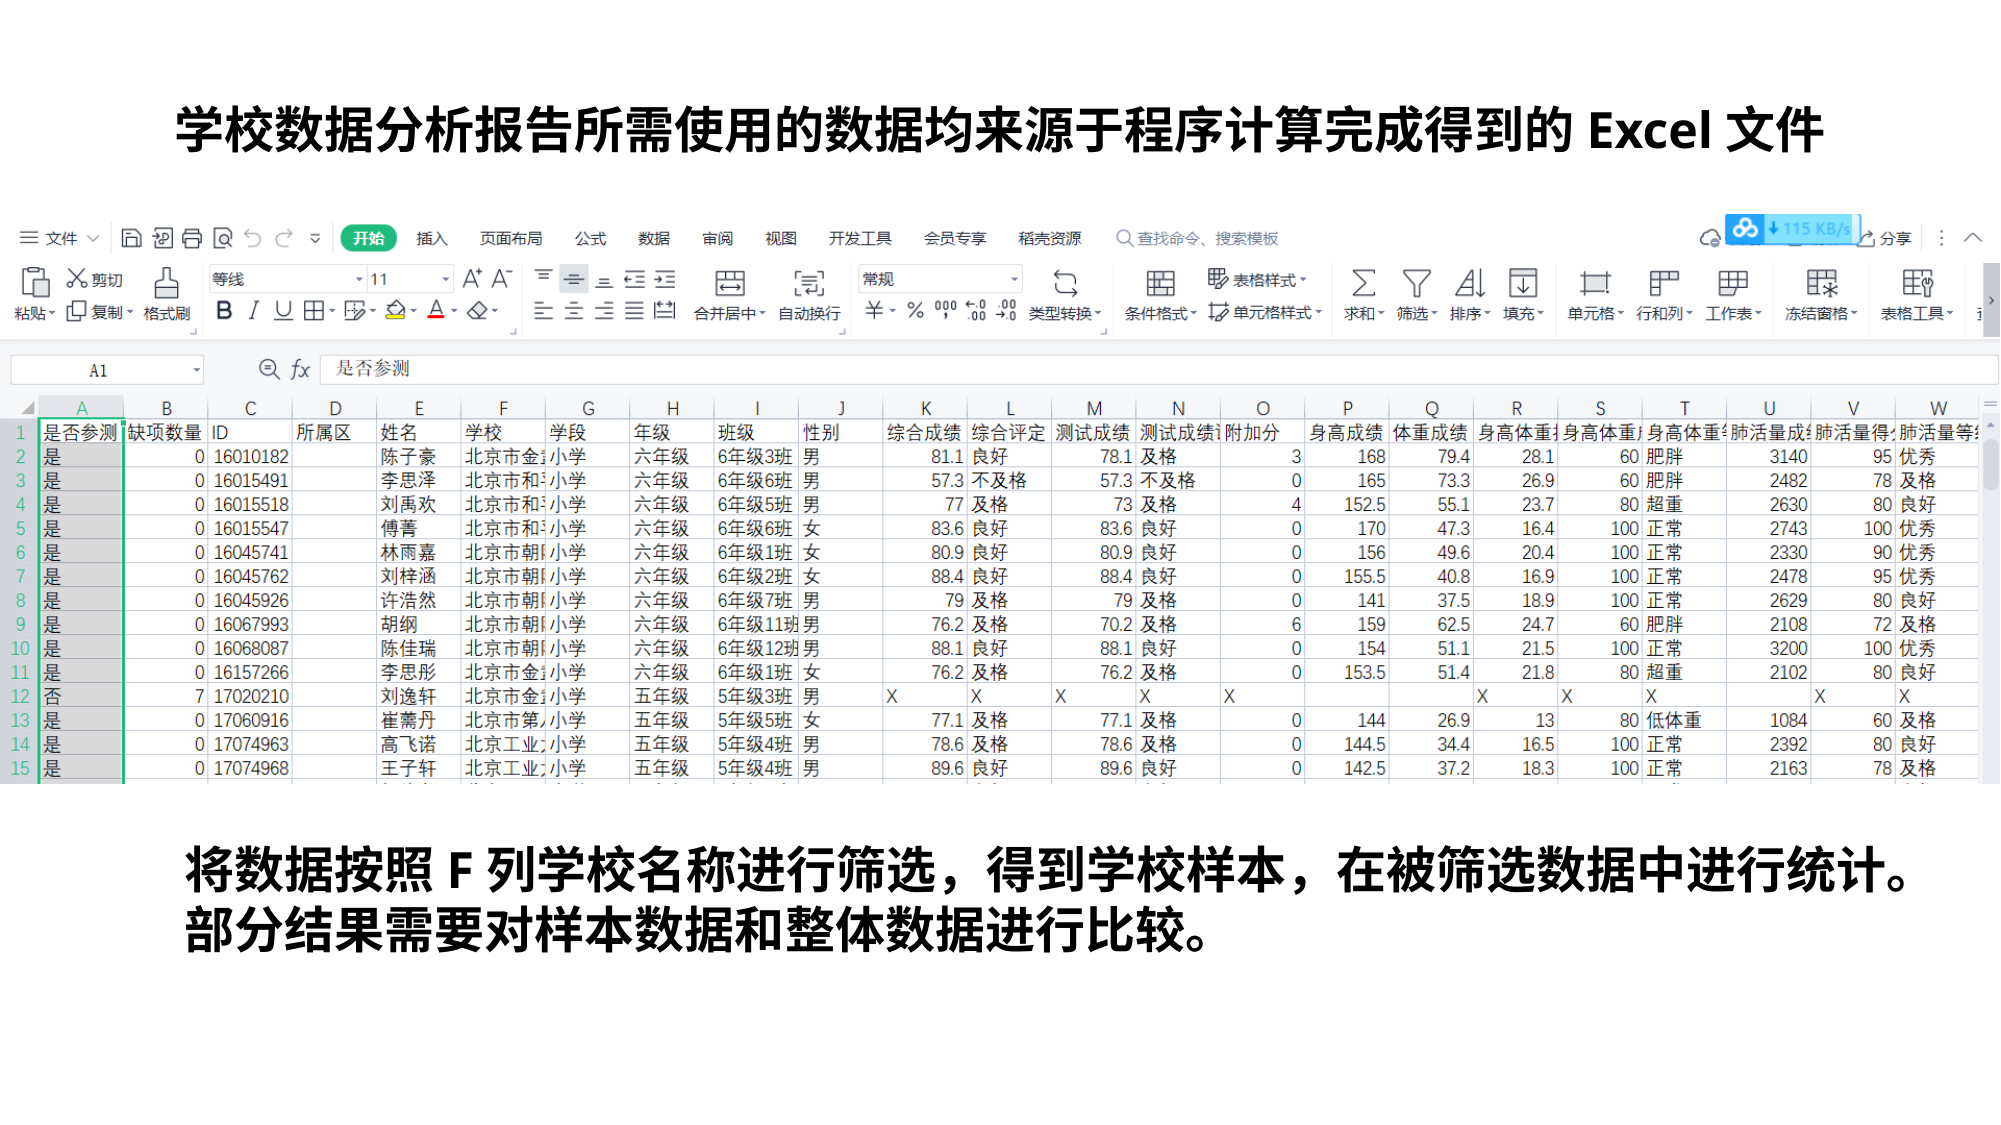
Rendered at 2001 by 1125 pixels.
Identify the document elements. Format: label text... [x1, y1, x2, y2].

picture [0, 214, 2000, 784]
text_box 将数据按照F列学校名称进行筛选，得到学校样本，在被筛选数据中进行统计。 部分结果需要对样本数据和整体数据进行比较。 [170, 831, 1931, 966]
text_box 学校数据分析报告所需使用的数据均来源于程序计算完成得到的Excel文件 [159, 90, 1840, 166]
